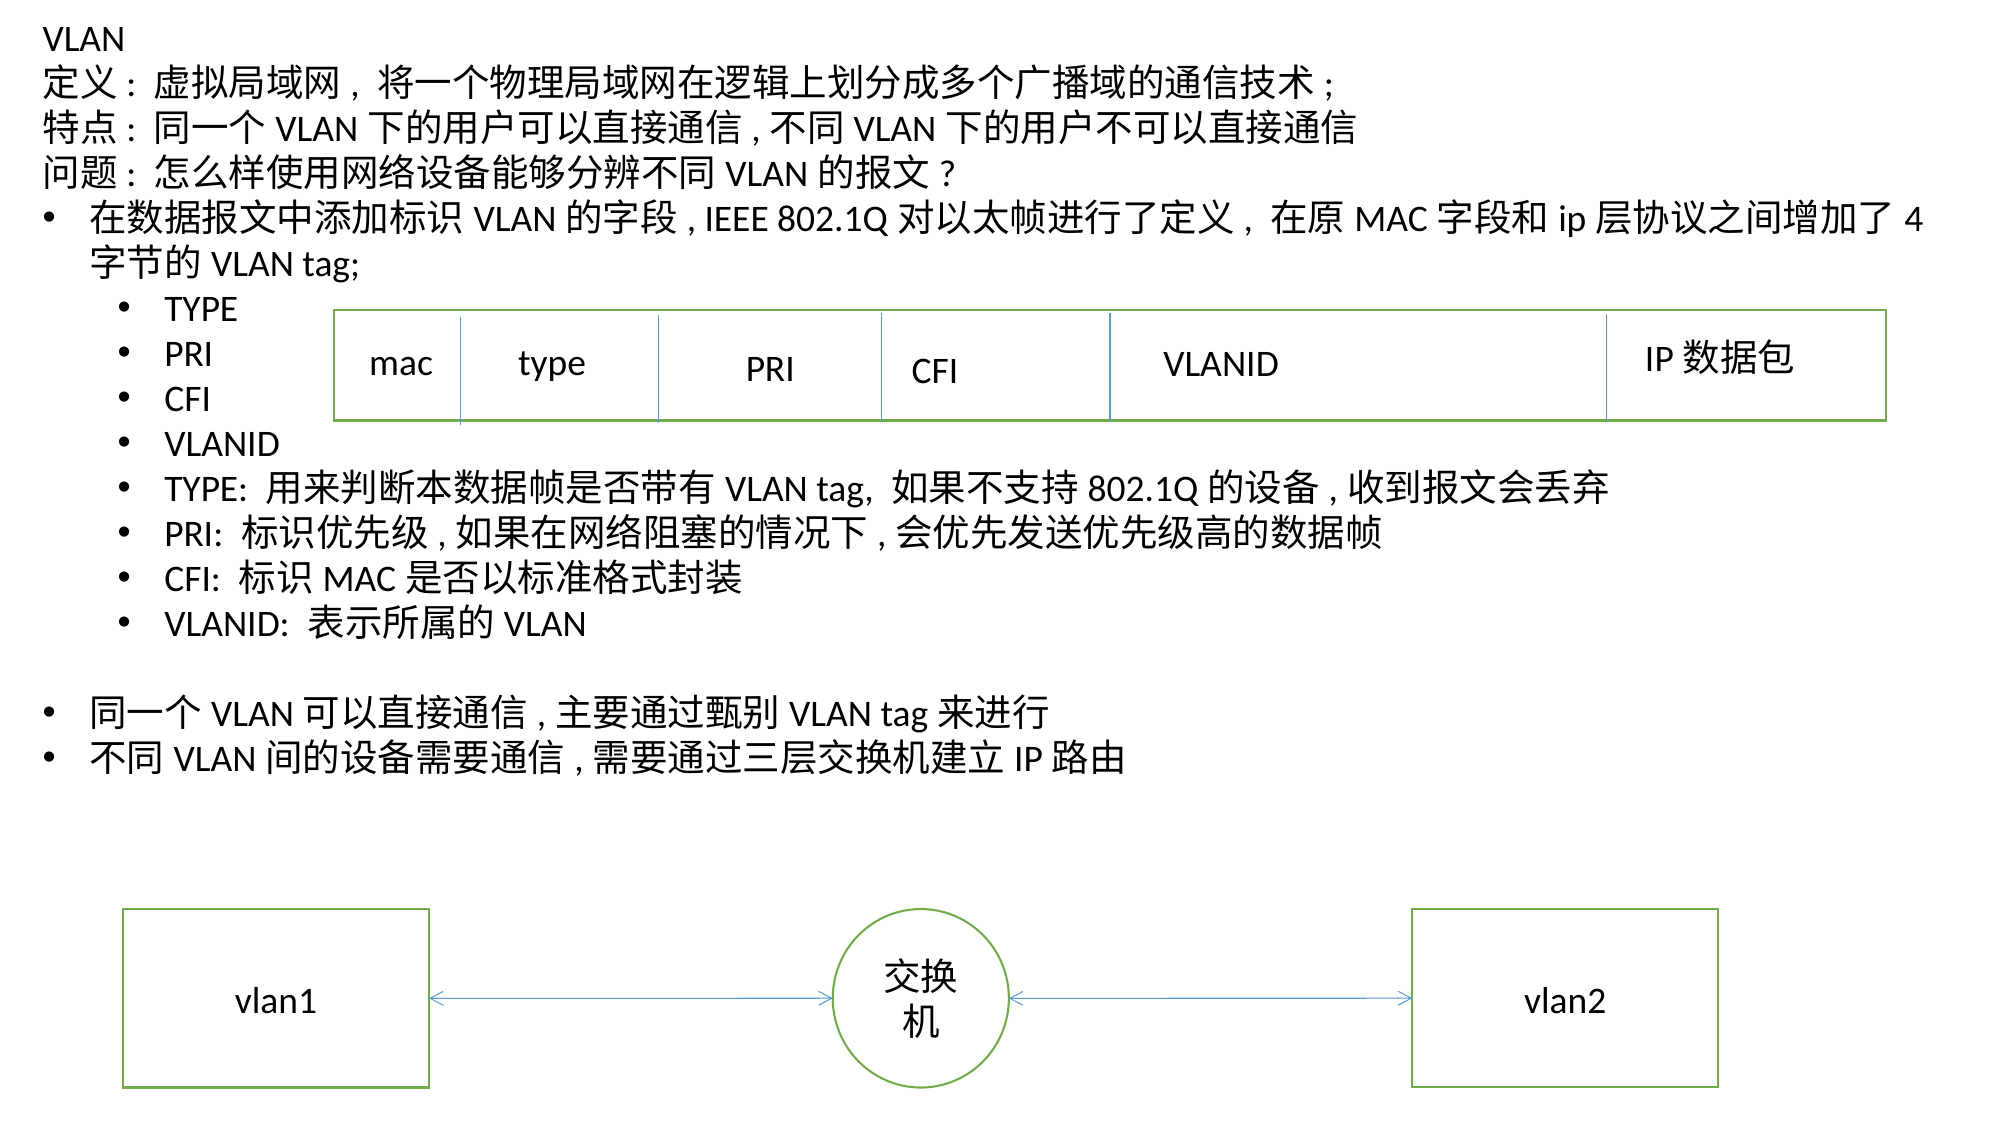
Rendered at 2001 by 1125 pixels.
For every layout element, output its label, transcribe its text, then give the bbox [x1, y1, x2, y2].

text_box VLANID [1148, 331, 1541, 392]
text_box 交换机 [831, 908, 1010, 1089]
text_box PRI [681, 336, 859, 397]
text_box IP数据包 [1630, 326, 1867, 387]
text_box [333, 309, 1887, 422]
text_box vlan1 [122, 908, 430, 1089]
text_box vlan2 [1411, 908, 1719, 1088]
text_box VLAN 定义: 虚拟局域网, 将一个物理局域网在逻辑上划分成多个广播域的通信技术; 特点: 同一个VLAN下的用户可以直接通信,不同VLAN下的用户不可以直接通信 问题: 怎么样使用网络设备能够分辨不同VLAN的报文? 在数据报文中添加标识VLAN的字段, IEEE 802.1Q对以太帧进行了定义, 在原MAC字段和ip层协议之间增加了4字节的VLAN tag; TYPE PRI CFI VLANID TYPE: 用来判断本数据帧是否带有VLAN tag, 如果不支持802.1Q的设备,收到报文会丢弃 PRI: 标识优先级,如果在网络阻塞的情况下,会优先发送优先级高的数据帧 CFI: 标识MAC是否以标准格式封装 VLANID: 表示所属的VLAN 同一个VLAN可以直接通信,主要通过甄别VLAN tag来进行 不同VLAN间的设备需要通信,需要通过三层交换机建立IP路由 [27, 6, 1972, 832]
text_box mac [354, 330, 460, 391]
text_box CFI [896, 338, 1103, 399]
text_box type [461, 330, 644, 391]
